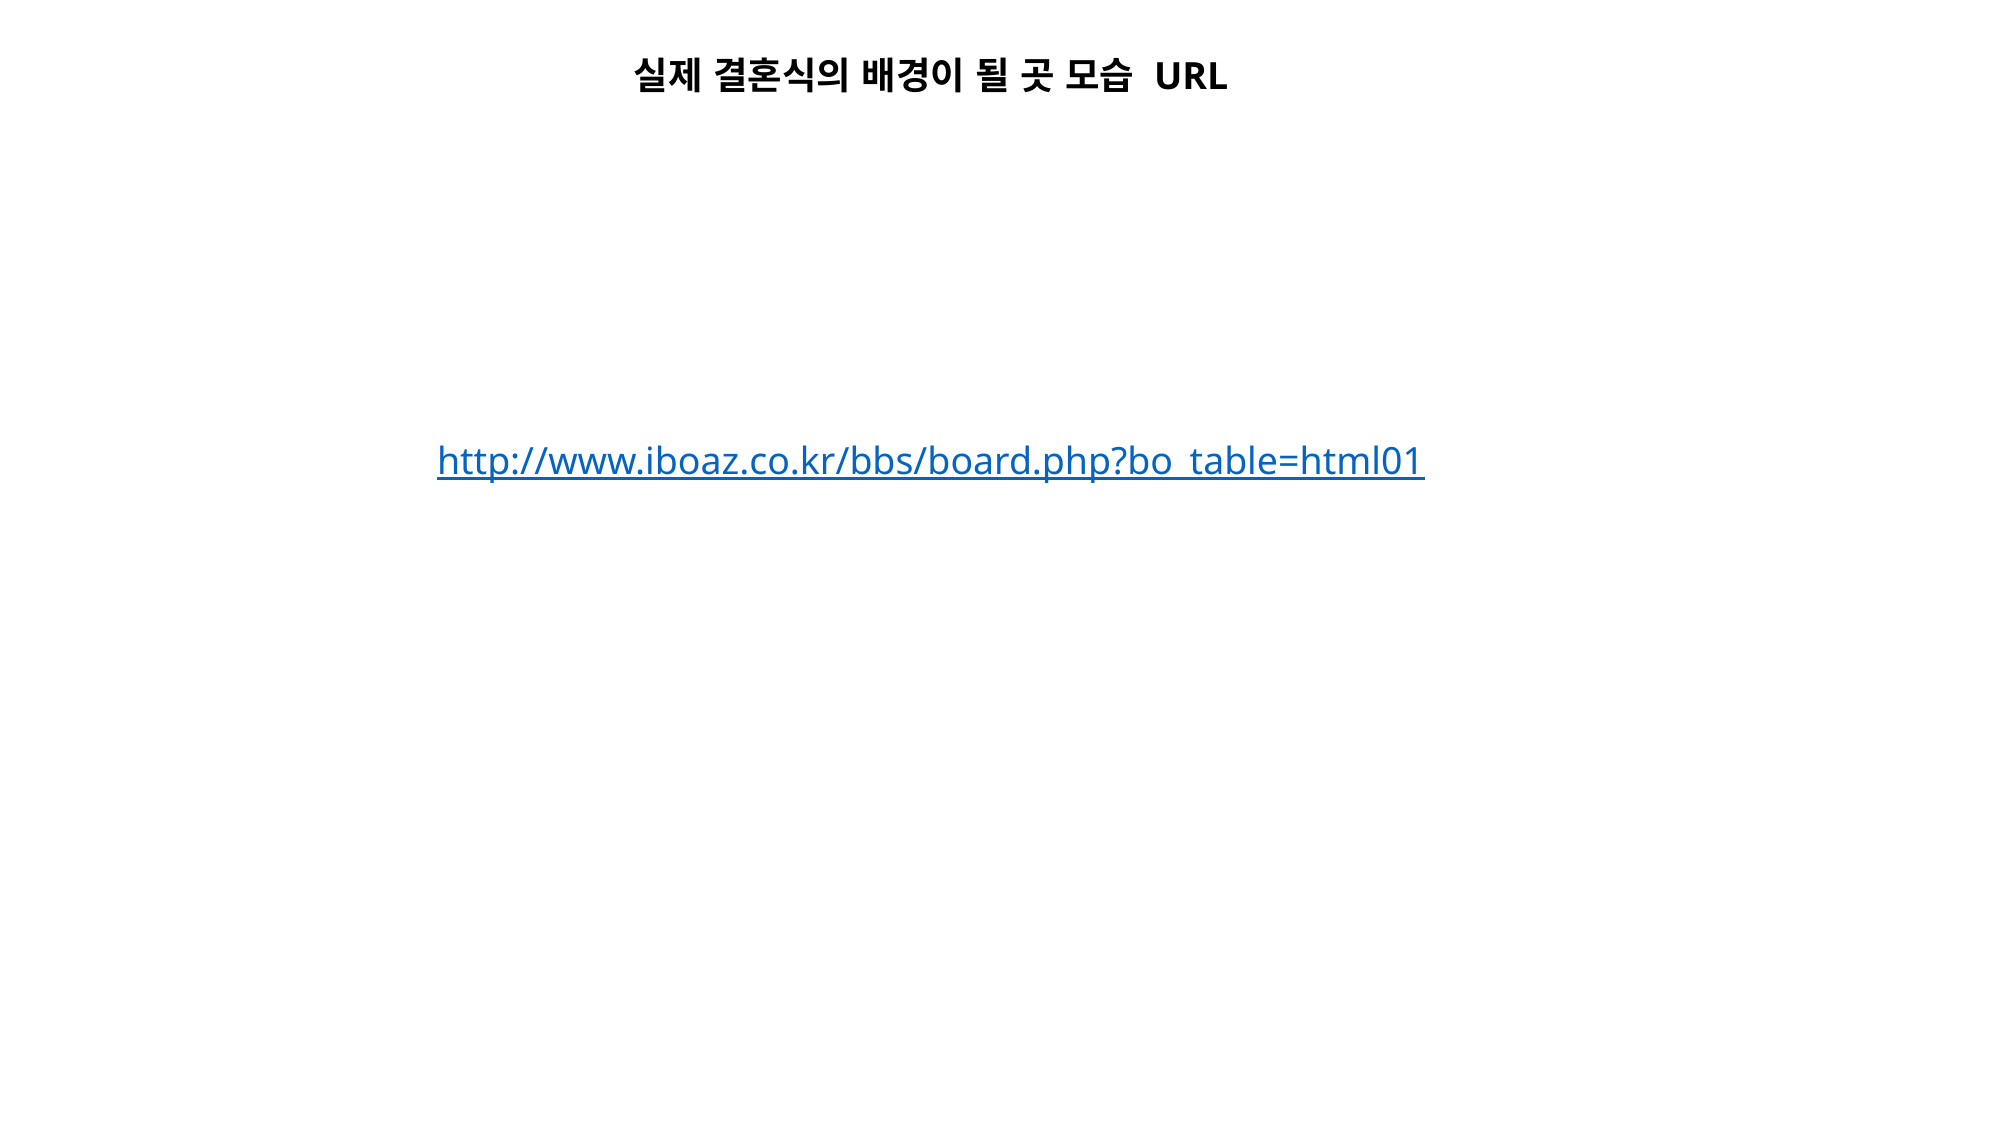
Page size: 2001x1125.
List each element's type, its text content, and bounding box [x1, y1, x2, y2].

text_box http://www.iboaz.co.kr/bbs/board.php?bo_table=html01 [422, 429, 1440, 541]
text_box 실제 결혼식의 배경이 될 곳 모습 URL [133, 44, 1729, 105]
